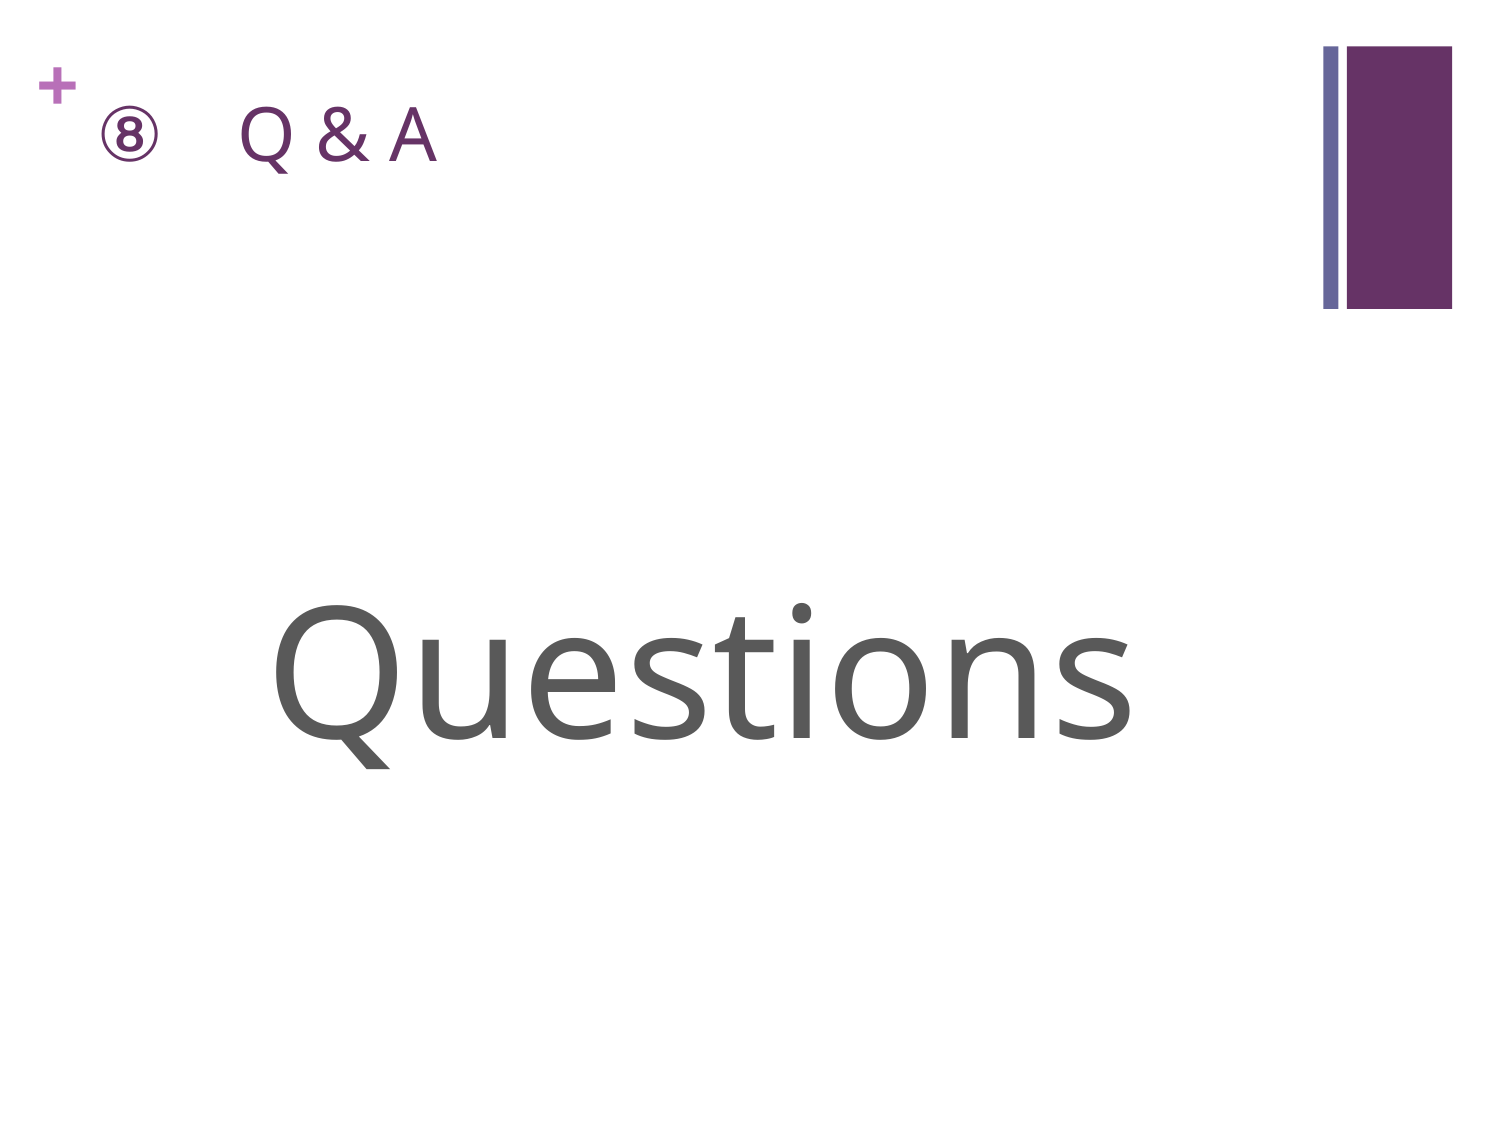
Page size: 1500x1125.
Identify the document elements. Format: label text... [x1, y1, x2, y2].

list Questions [81, 324, 1322, 1005]
title Q & A [81, 79, 1322, 263]
